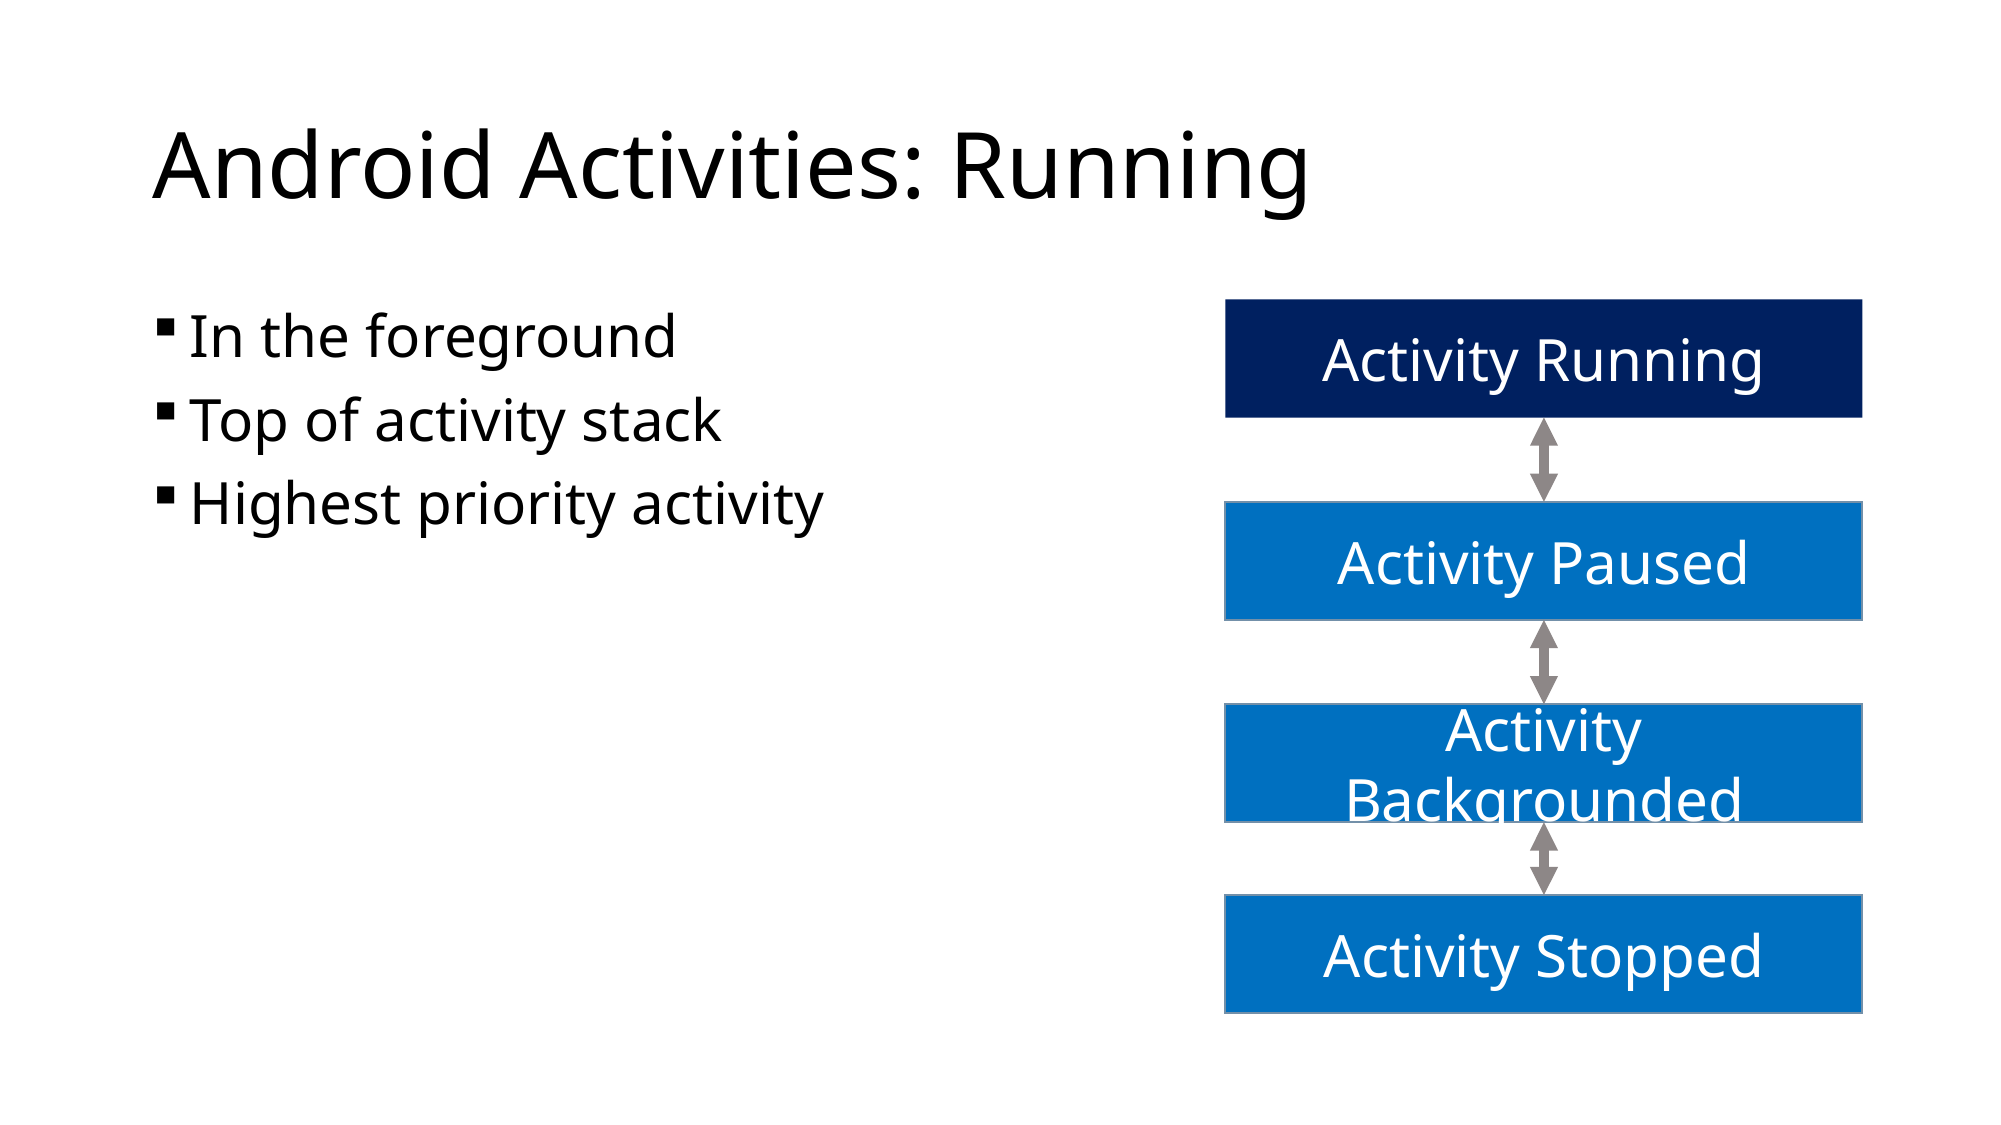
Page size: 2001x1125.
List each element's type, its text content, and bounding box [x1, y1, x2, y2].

text_box [1224, 298, 1863, 419]
text_box Activity Backgrounded [1225, 685, 1863, 841]
title Android Activities: Running [137, 59, 1863, 278]
list In the foreground Top of activity stack Highest priority activity [137, 299, 1226, 1014]
text_box Activity Stopped [1225, 911, 1863, 997]
text_box Activity Paused [1225, 518, 1863, 604]
text_box Activity Running [1225, 316, 1863, 401]
text_box [1224, 501, 1863, 621]
text_box [1224, 894, 1863, 1014]
